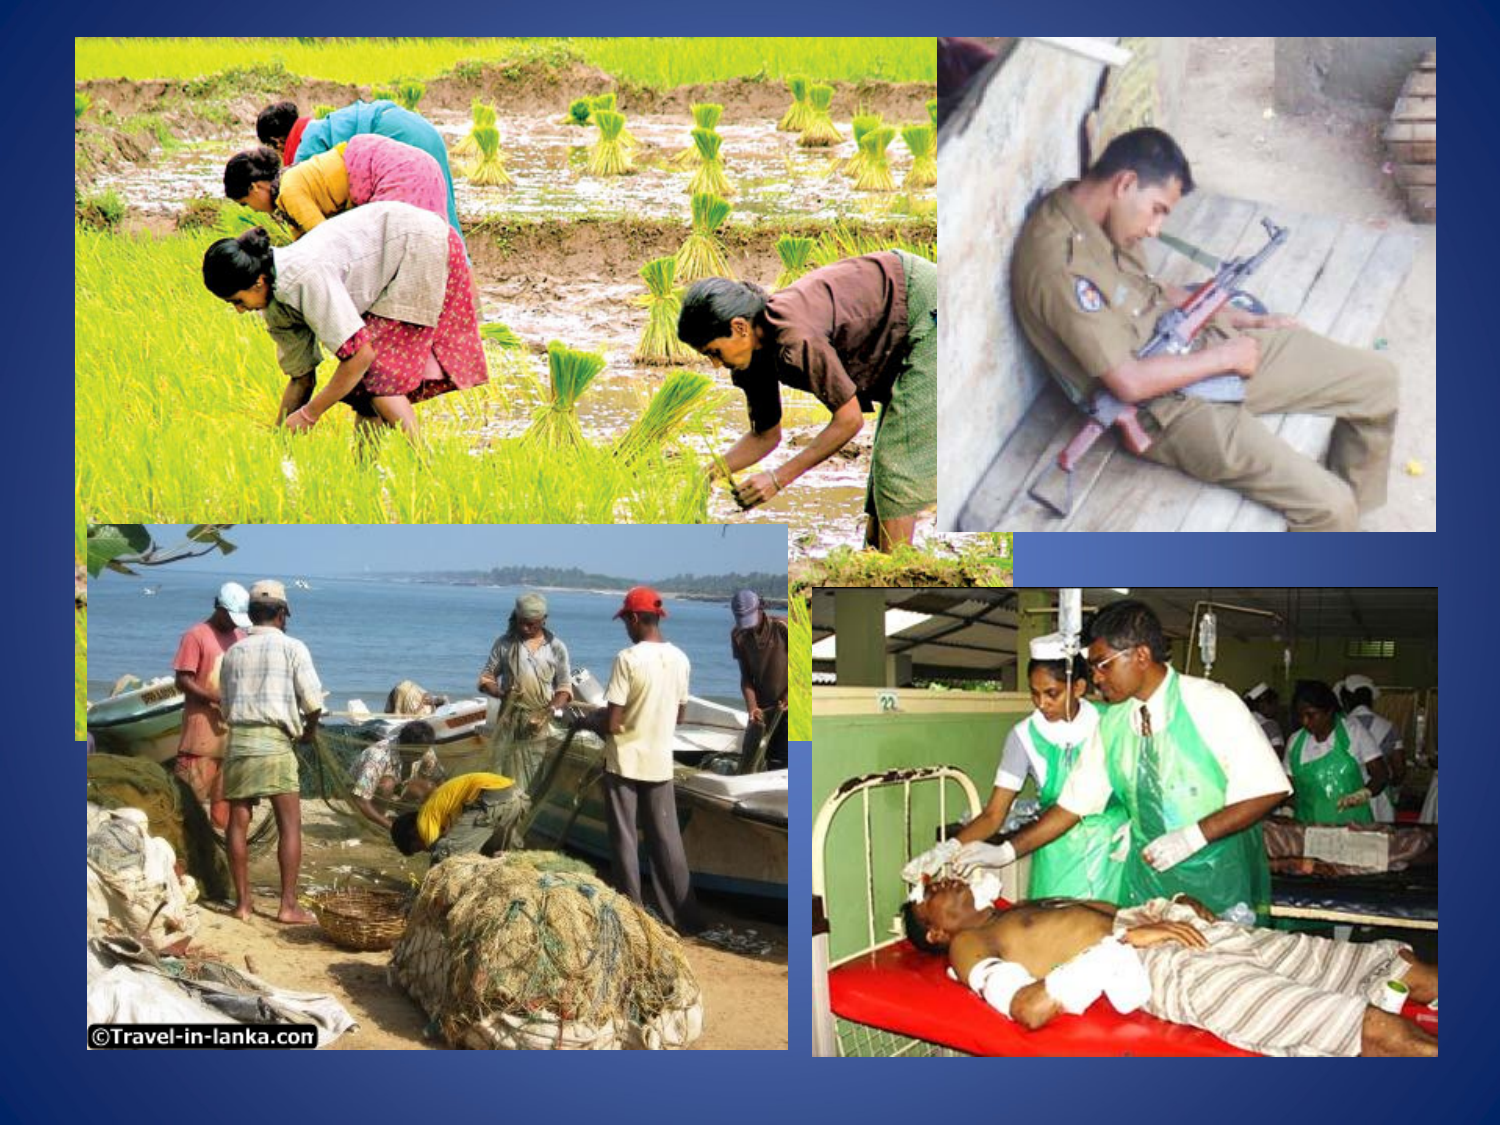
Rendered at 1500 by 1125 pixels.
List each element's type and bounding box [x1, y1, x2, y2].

list [74, 37, 1013, 741]
picture [0, 0, 1500, 1125]
